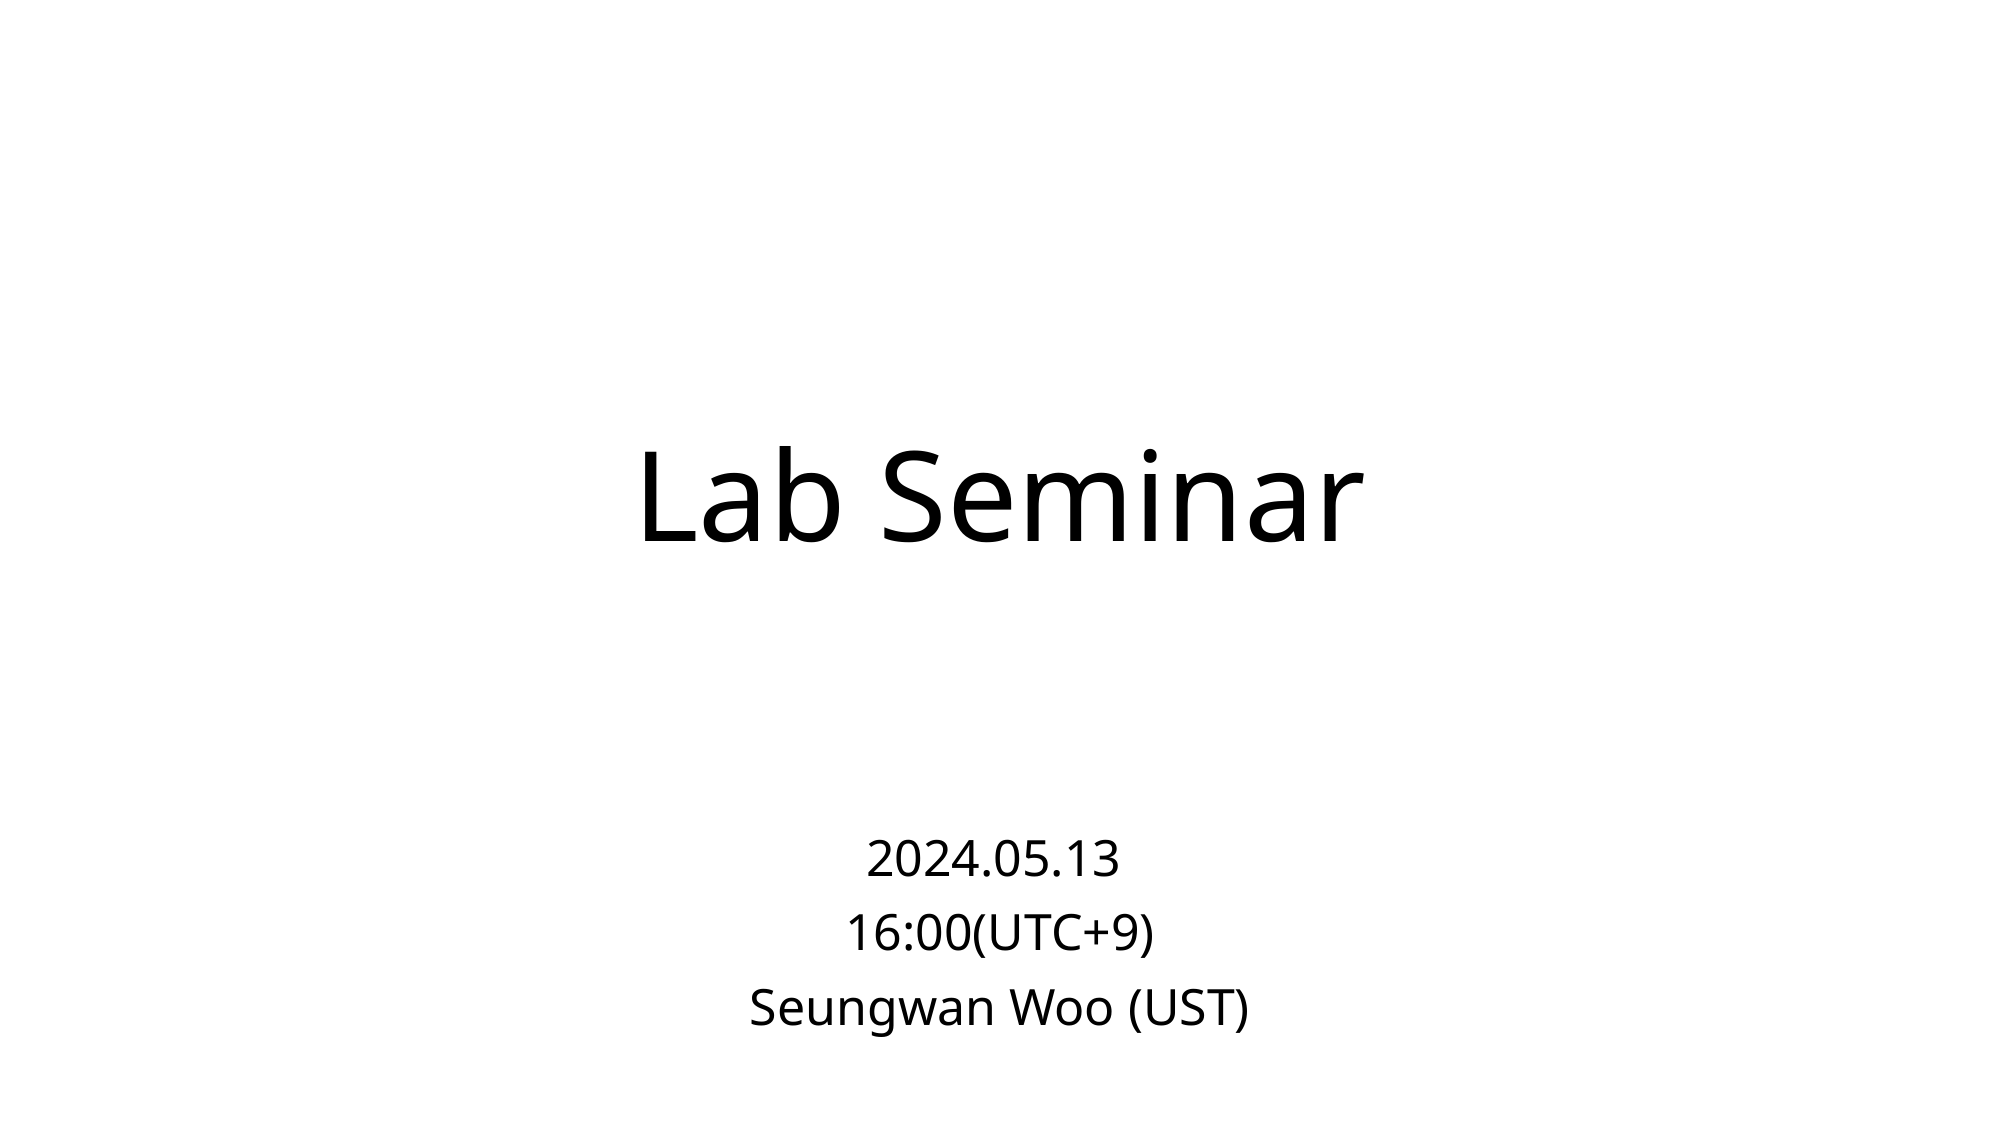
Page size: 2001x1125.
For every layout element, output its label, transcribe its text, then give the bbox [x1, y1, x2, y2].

title Lab Seminar [249, 184, 1750, 576]
subtitle 2024.05.13 16:00(UTC+9) Seungwan Woo (UST) [249, 825, 1750, 1057]
